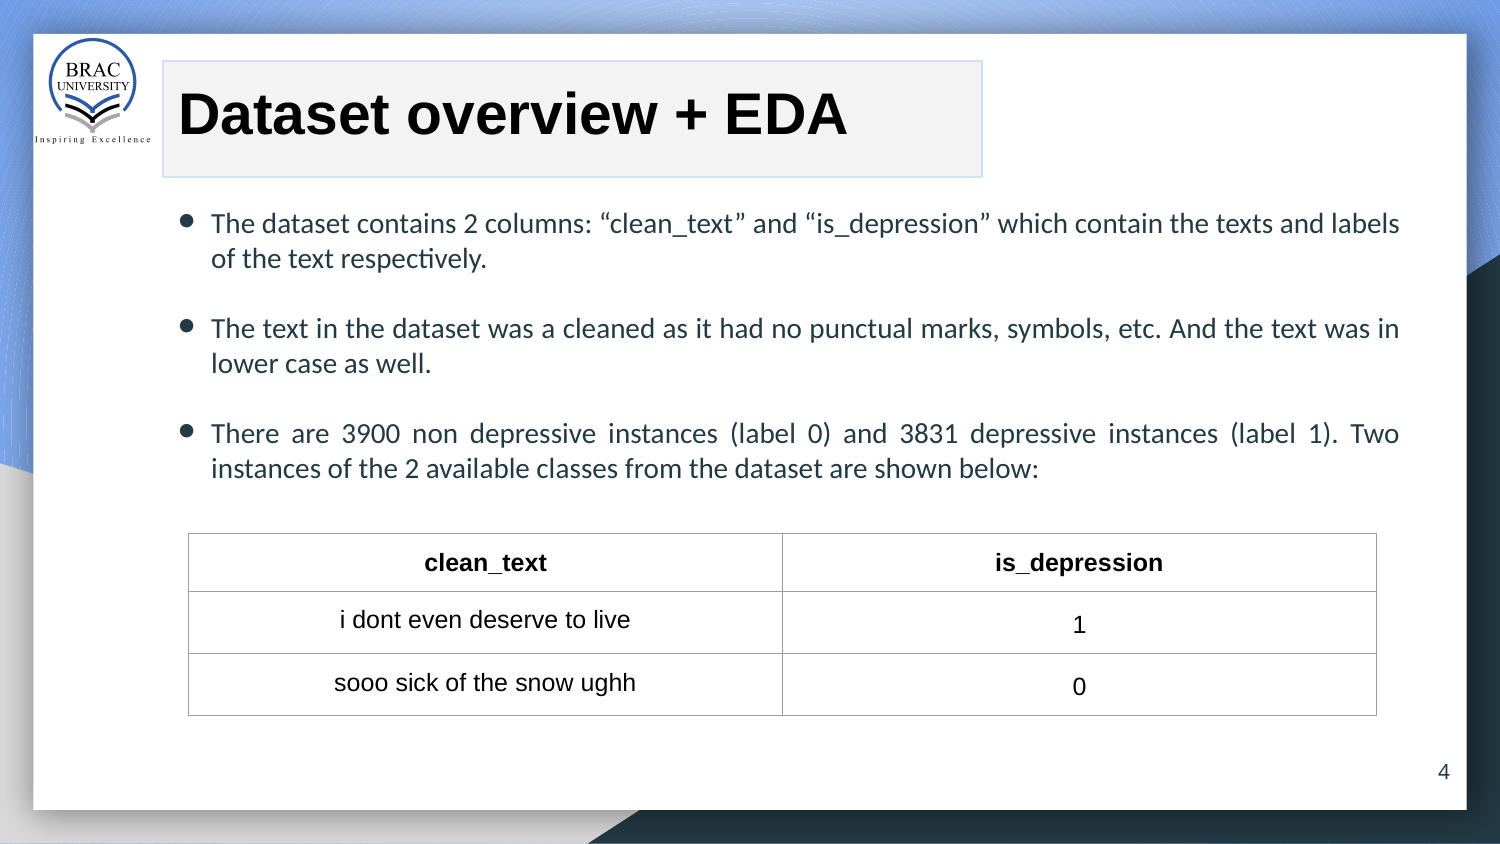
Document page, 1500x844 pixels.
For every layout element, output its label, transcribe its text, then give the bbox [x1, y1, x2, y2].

picture [34, 38, 150, 144]
table_cell i dont even deserve to live [189, 592, 782, 653]
slide_number 4 [1374, 740, 1465, 805]
text_box The dataset contains 2 columns: “clean_text” and “is_depression” which contain the texts and labels of the text respectively. The text in the dataset was a cleaned as it had no punctual marks, symbols, etc. And the text was in lower case as well. There are 3900 non depressive instances (label 0) and 3831 depressive instances (label 1). Two instances of the 2 available classes from the dataset are shown below: [149, 189, 1416, 776]
table_cell 0 [783, 654, 1376, 715]
title Dataset overview + EDA [163, 61, 983, 178]
table_header clean_text [189, 534, 782, 591]
table_header is_depression [783, 534, 1376, 591]
table_cell 1 [783, 592, 1376, 653]
table_cell sooo sick of the snow ughh [189, 654, 782, 715]
